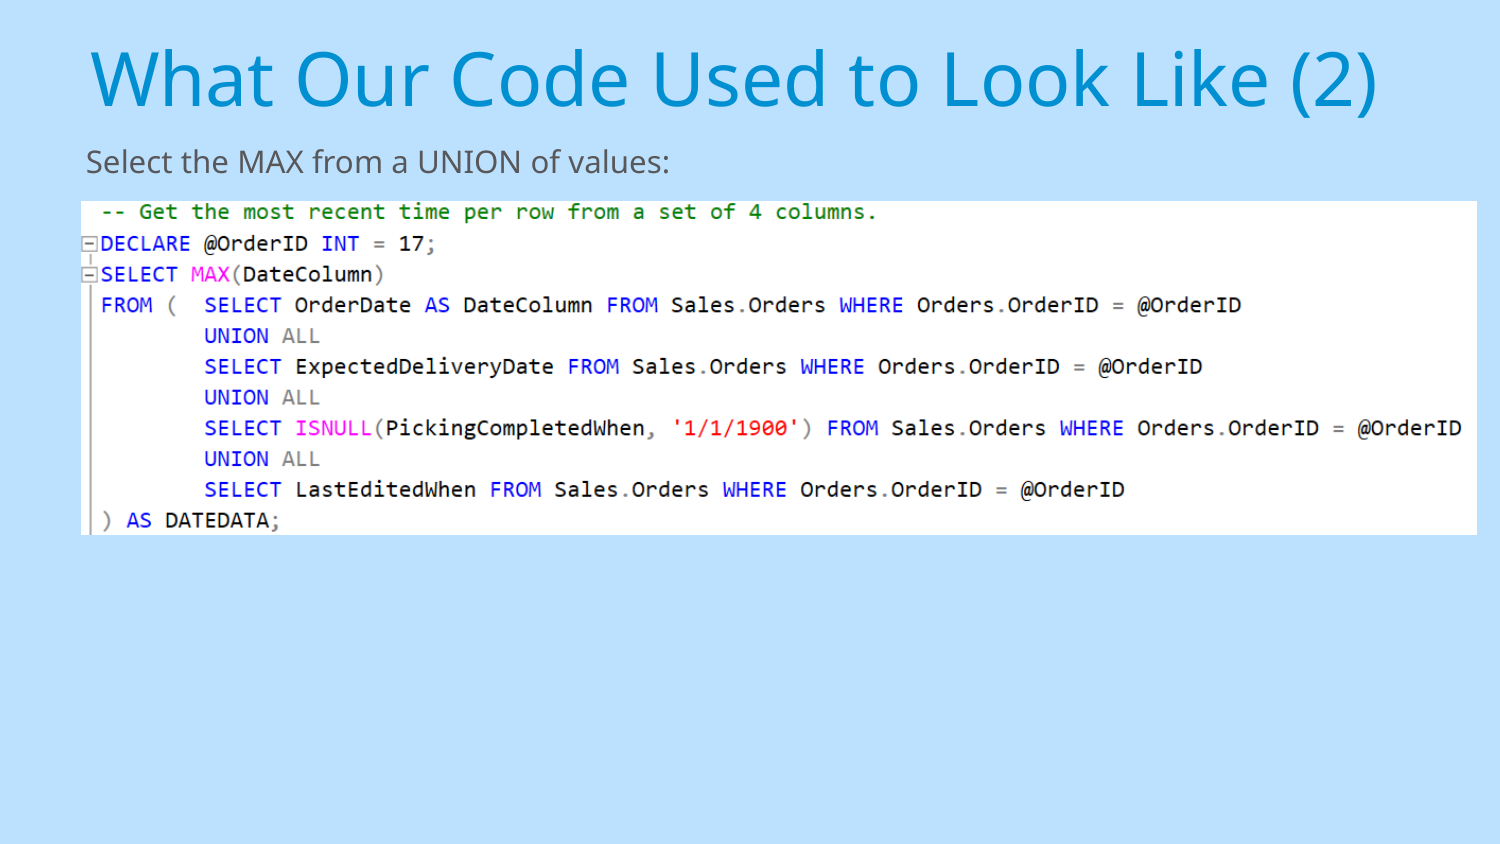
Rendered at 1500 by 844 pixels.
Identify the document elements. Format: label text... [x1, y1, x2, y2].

picture [81, 200, 1477, 536]
title What Our Code Used to Look Like (2) [75, 41, 1425, 134]
list Select the MAX from a UNION of values: [70, 134, 1442, 750]
